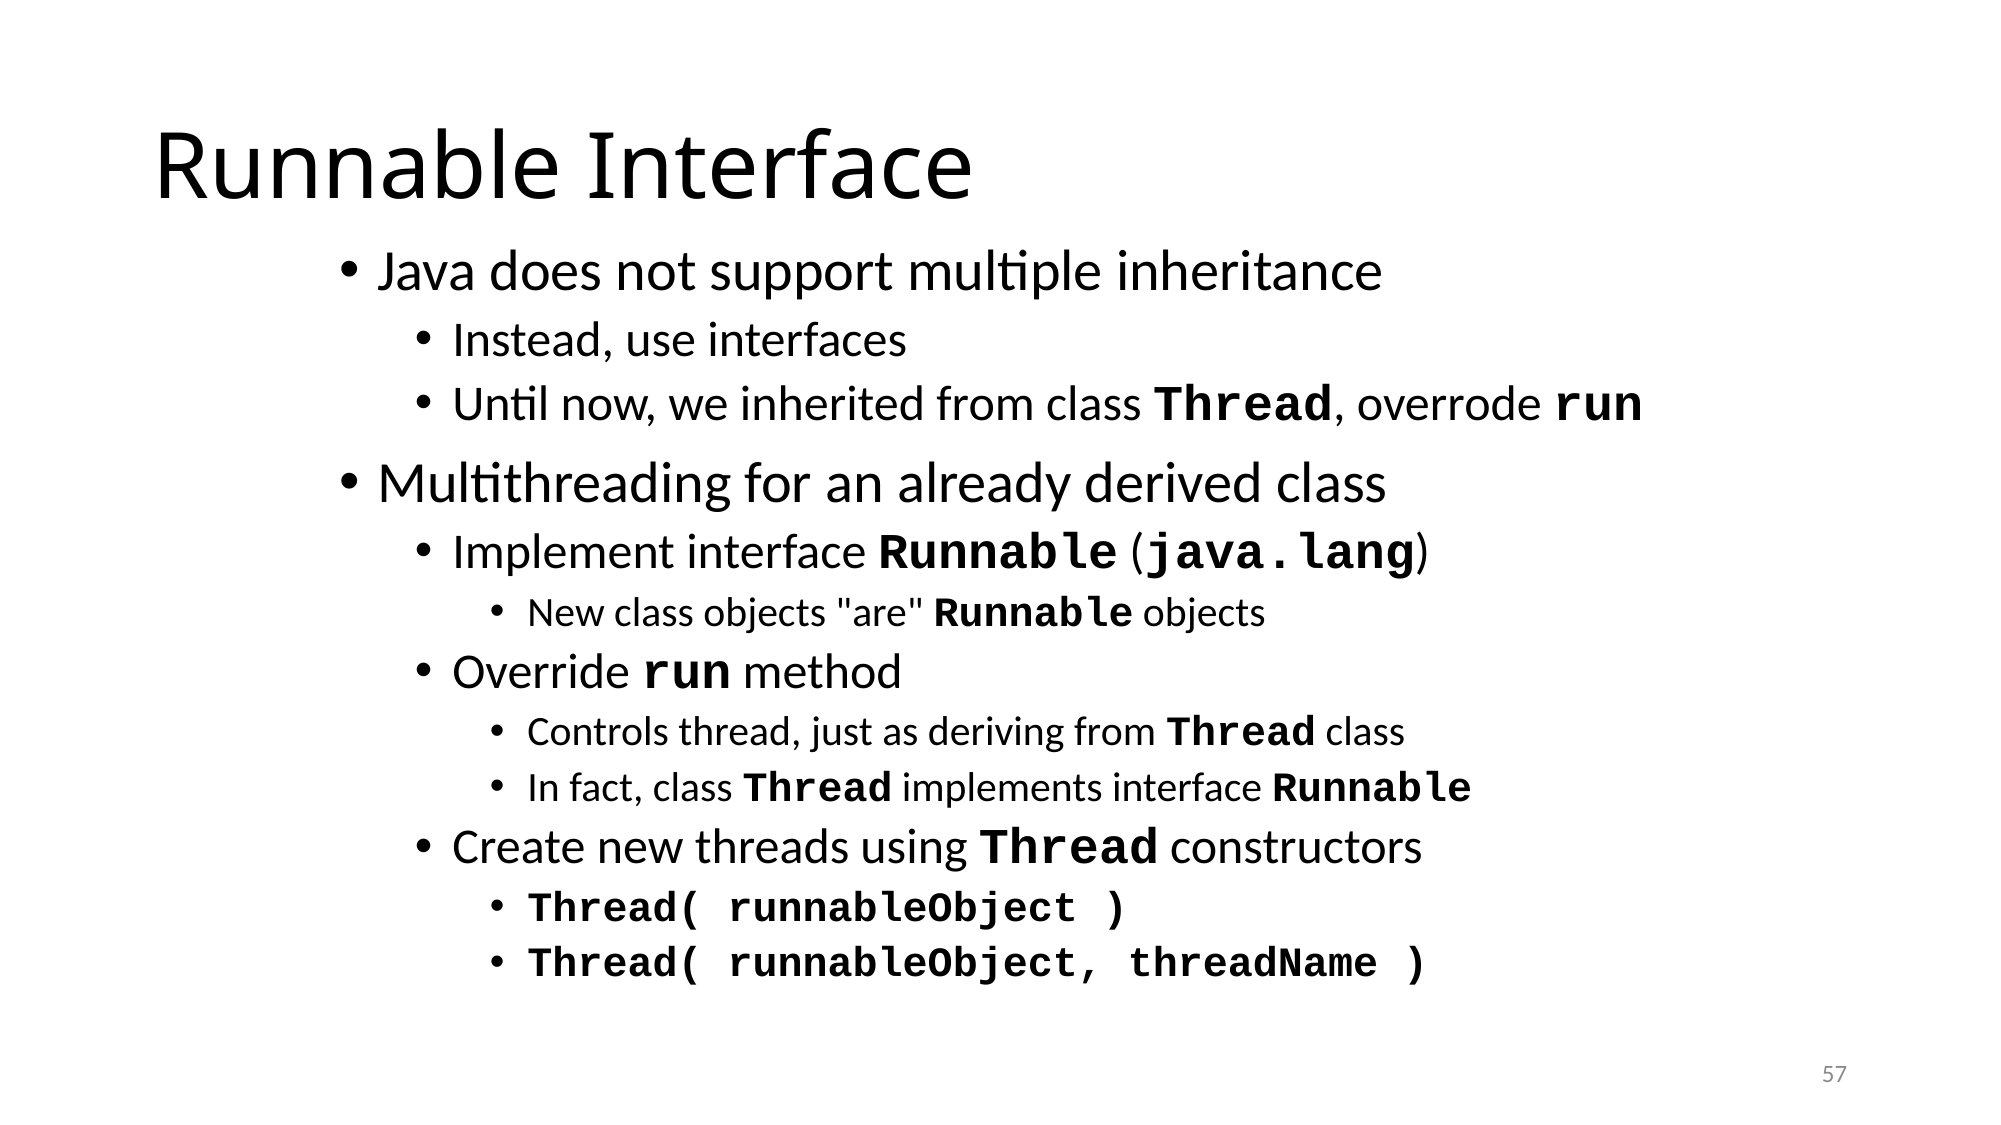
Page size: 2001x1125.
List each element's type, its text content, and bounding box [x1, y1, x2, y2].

title Runnable Interface [137, 59, 1863, 278]
list Java does not support multiple inheritance Instead, use interfaces Until now, we inherited from class Thread, overrode run Multithreading for an already derived class Implement interface Runnable (java.lang) New class objects "are" Runnable objects Override run method Controls thread, just as deriving from Thread class In fact, class Thread implements interface Runnable Create new threads using Thread constructors Thread( runnableObject ) Thread( runnableObject, threadName ) [324, 232, 1675, 1005]
slide_number 57 [1412, 1042, 1863, 1103]
